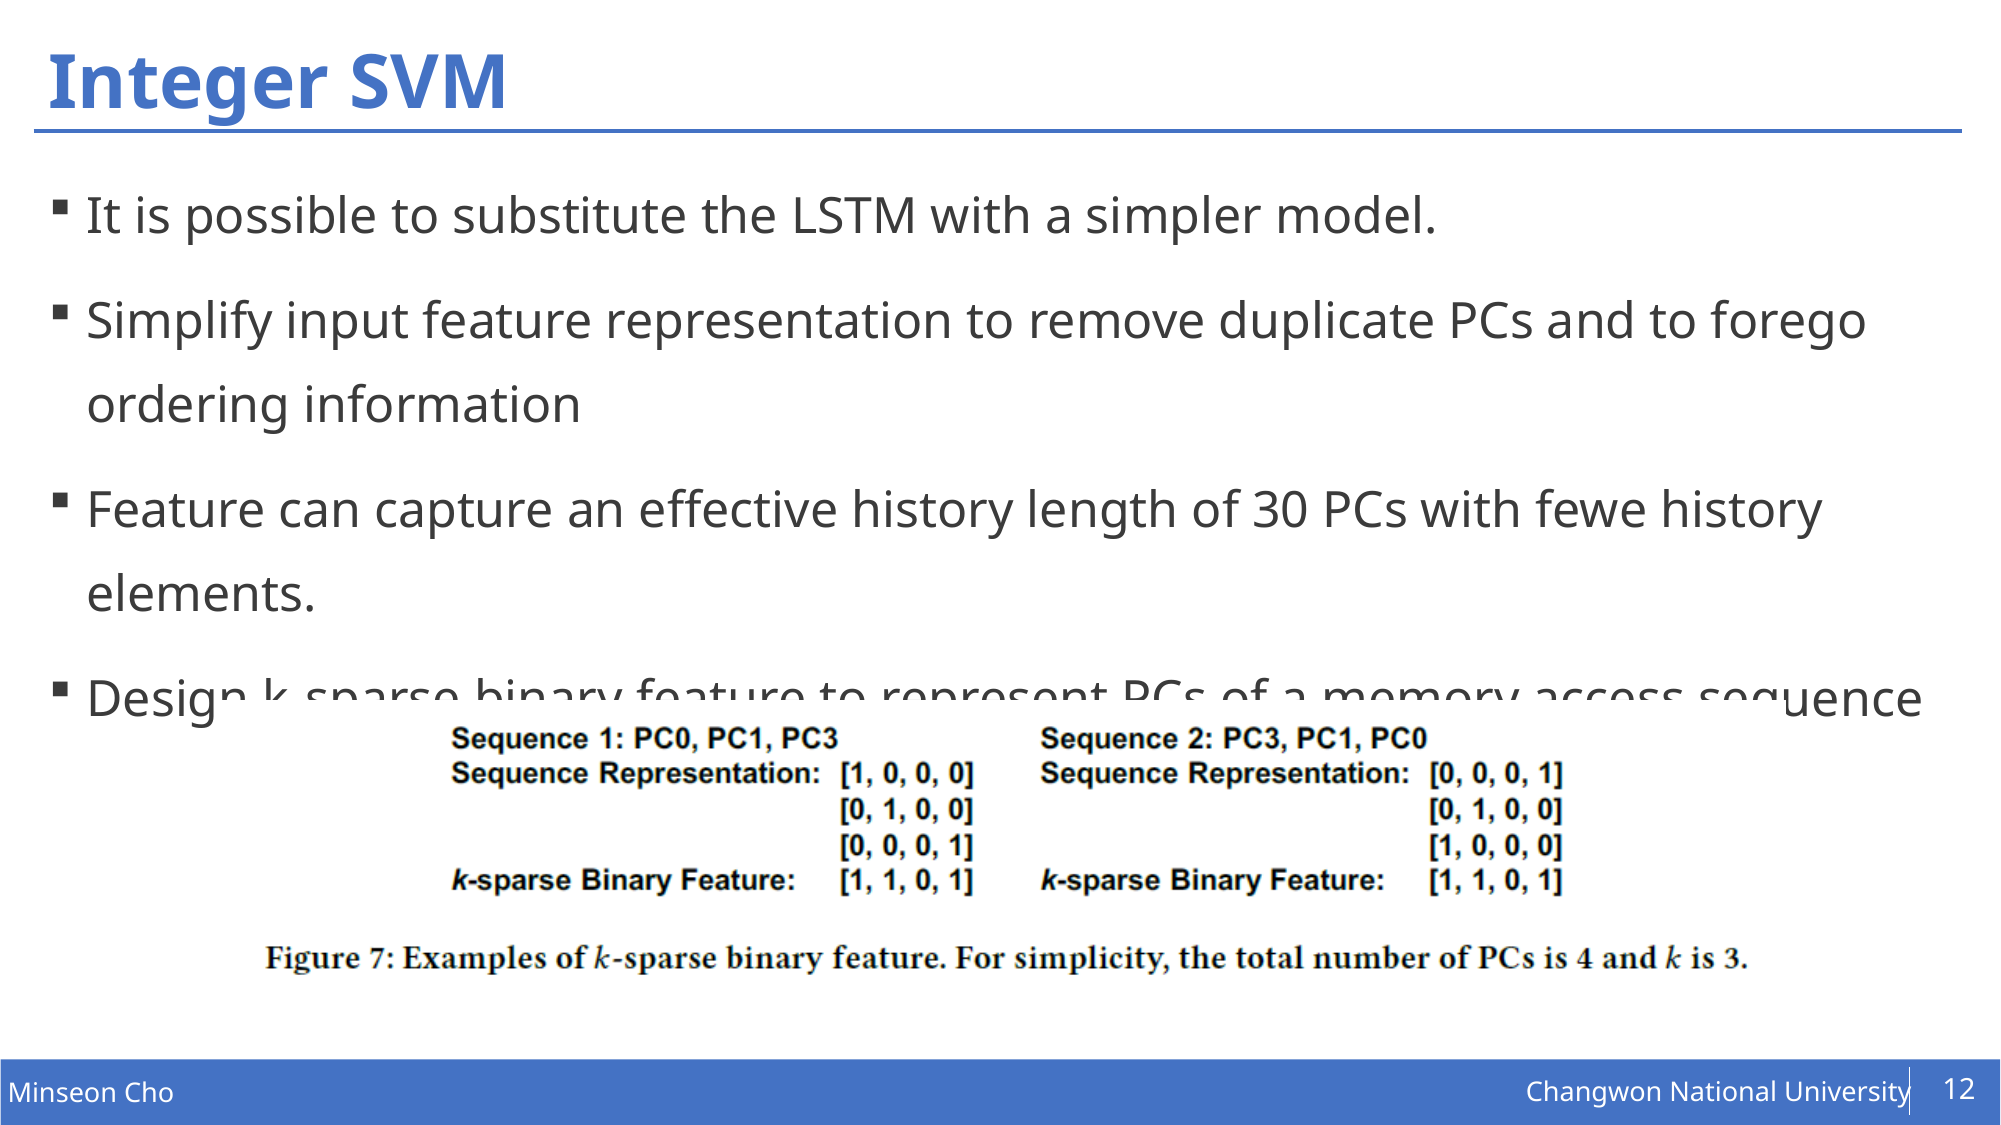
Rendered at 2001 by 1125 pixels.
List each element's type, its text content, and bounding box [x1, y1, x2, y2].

list It is possible to substitute the LSTM with a simpler model. Simplify input feature representation to remove duplicate PCs and to forego ordering information Feature can capture an effective history length of 30 PCs with fewe history elements. Design k-sparse binary feature to represent PCs of a memory access sequence [33, 152, 1963, 997]
title Integer SVM [33, 27, 1963, 143]
slide_number 12 [1922, 1060, 1996, 1121]
picture [214, 700, 1786, 997]
